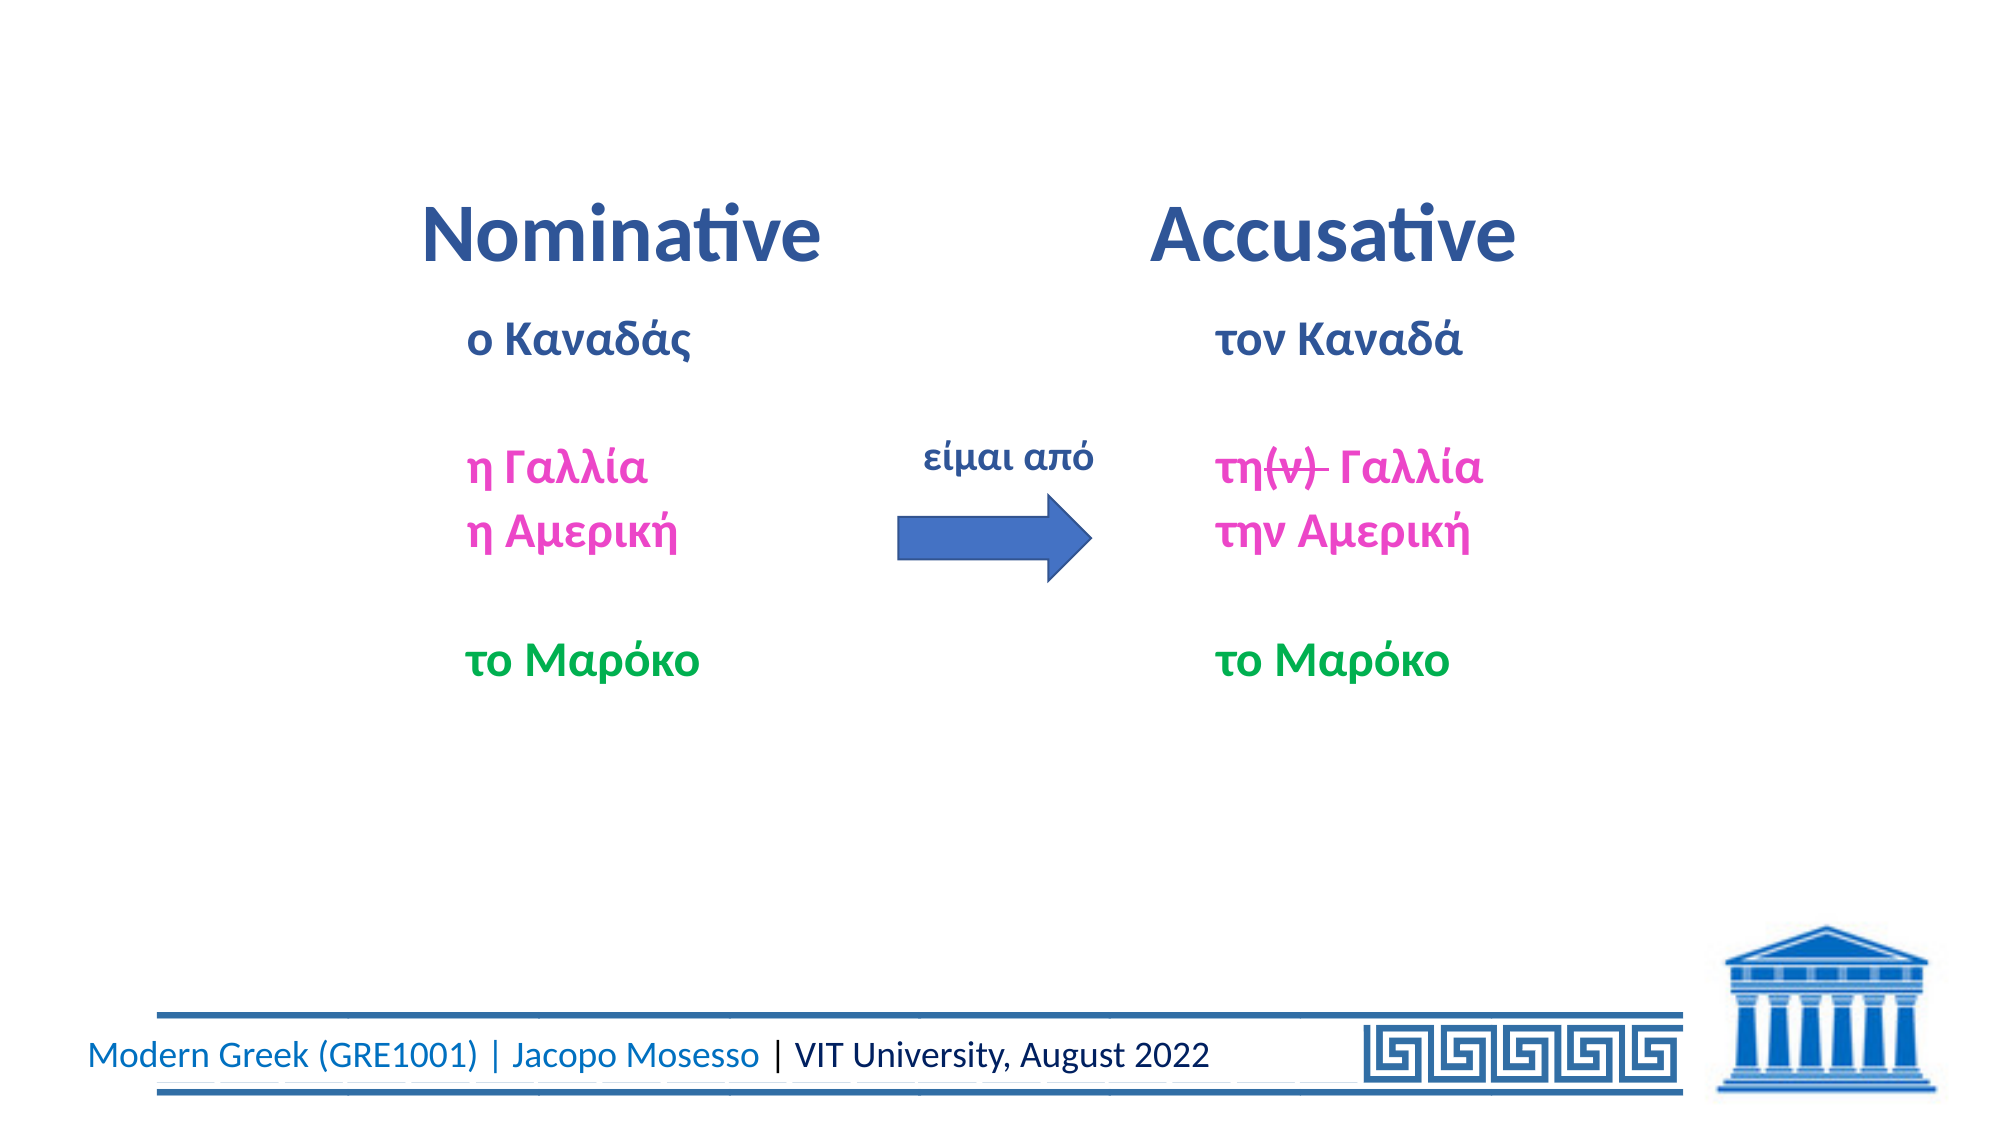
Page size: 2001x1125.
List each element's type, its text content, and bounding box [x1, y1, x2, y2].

text_box Nominative [406, 164, 838, 286]
text_box Modern Greek (GRE1001) | Jacopo Mosesso | VIT University, August 2022 [72, 1022, 156, 1083]
picture [1686, 862, 1969, 1125]
text_box είμαι από [908, 417, 1110, 486]
text_box [897, 493, 1093, 584]
text_box ο Καναδάς τον Καναδά η Γαλλία τη(ν) Γαλλία η Αμερική την Αμερική το Μαρόκο το Μαρόκο [451, 293, 1577, 758]
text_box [156, 1010, 1684, 1096]
text_box Αccusative [1135, 164, 1533, 286]
